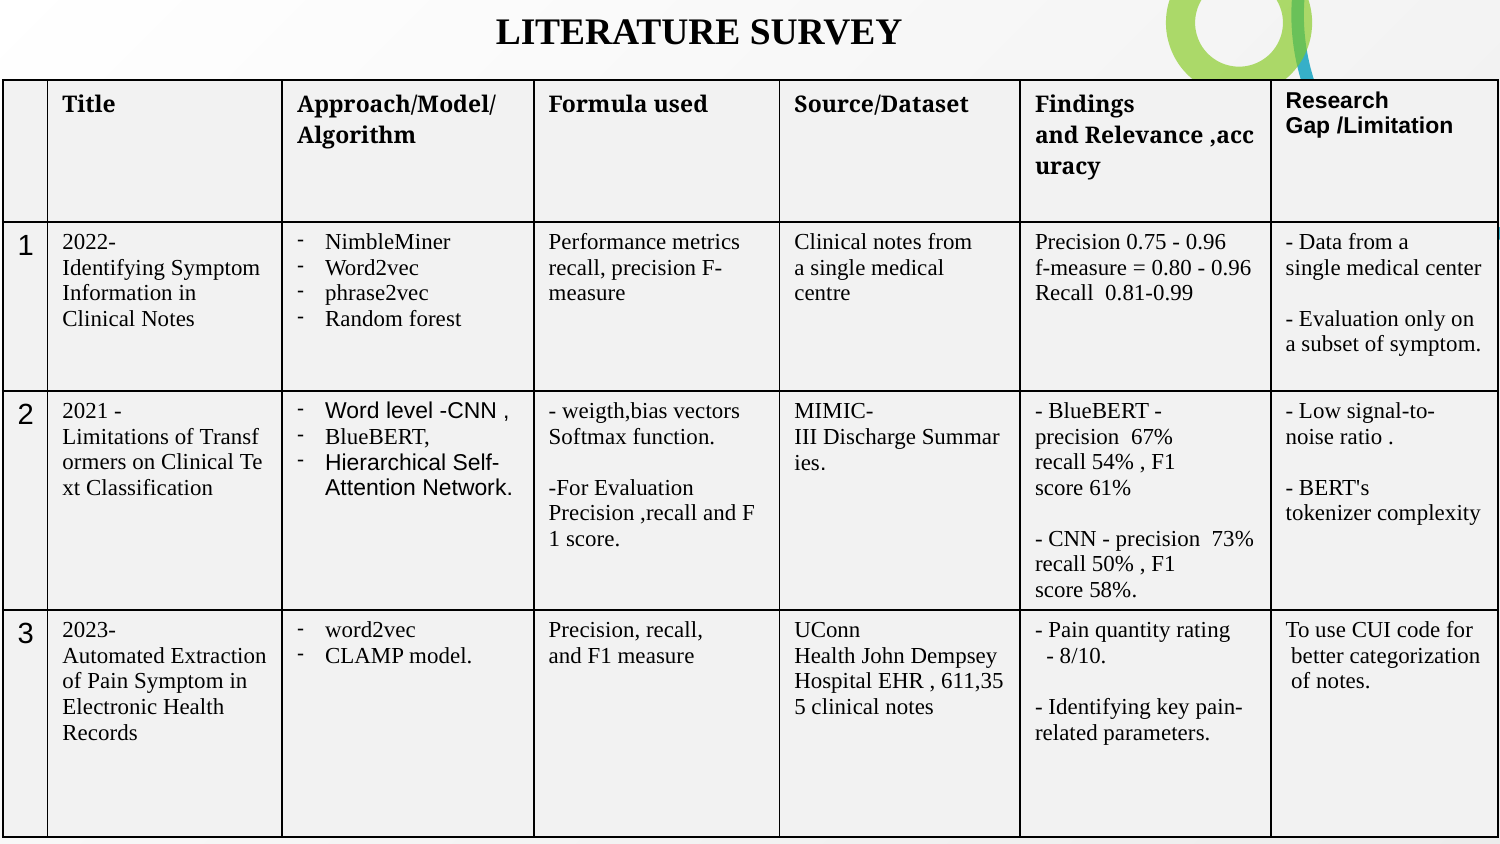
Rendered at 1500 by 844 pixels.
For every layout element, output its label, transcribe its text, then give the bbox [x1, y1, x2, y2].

table_header Formula used [535, 81, 779, 221]
table_cell - BlueBERT - precision 67% recall 54% , F1 score 61% - CNN - precision 73% recall 50% , F1 score 58%. [1021, 392, 1270, 609]
table_cell 2022- Identifying Symptom Information in Clinical Notes [48, 223, 281, 390]
table_header Approach/Model/Algorithm [283, 81, 533, 221]
table_header Source/Dataset [780, 81, 1019, 221]
table_cell - Data from a single medical center - Evaluation only on a subset of symptom. [1272, 223, 1497, 390]
table_cell To use CUI code for better categorization of notes. [1272, 611, 1497, 836]
table_cell 1 [4, 223, 47, 390]
table_header [4, 81, 47, 221]
table_header Research Gap /Limitation [1272, 81, 1497, 221]
table_cell 2021 - Limitations of Transformers on Clinical Text Classification [48, 392, 281, 609]
table_cell MIMIC-III Discharge Summaries. [780, 392, 1019, 609]
table_cell 2023- Automated Extraction of Pain Symptom in Electronic Health Records [48, 611, 281, 836]
table_cell - Pain quantity rating - 8/10. - Identifying key pain-related parameters. [1021, 611, 1270, 836]
table_cell - Low signal-to-noise ratio . - BERT's tokenizer complexity [1272, 392, 1497, 609]
table_cell - weigth,bias vectors Softmax function. -For Evaluation Precision ,recall and F1 score. [535, 392, 779, 609]
table_cell Precision 0.75 - 0.96 f-measure = 0.80 - 0.96 Recall 0.81-0.99 [1021, 223, 1270, 390]
table_cell 3 [4, 611, 47, 836]
table_header Title [48, 81, 281, 221]
table_cell Word level -CNN , BlueBERT, Hierarchical Self-Attention Network. [283, 392, 533, 609]
table_cell word2vec CLAMP model. [283, 611, 533, 836]
table_cell UConn Health John Dempsey Hospital EHR , 611,355 clinical notes [780, 611, 1019, 836]
text_box LITERATURE SURVEY​​ [480, 0, 1286, 60]
table_cell Clinical notes from a single medical centre [780, 223, 1019, 390]
table_cell Precision, recall, and F1 measure [535, 611, 779, 836]
table_cell Performance metrics recall, precision F-measure [535, 223, 779, 390]
table_cell NimbleMiner Word2vec phrase2vec Random forest [283, 223, 533, 390]
table_header Findings and Relevance ,accuracy [1021, 81, 1270, 221]
table_cell 2 [4, 392, 47, 609]
